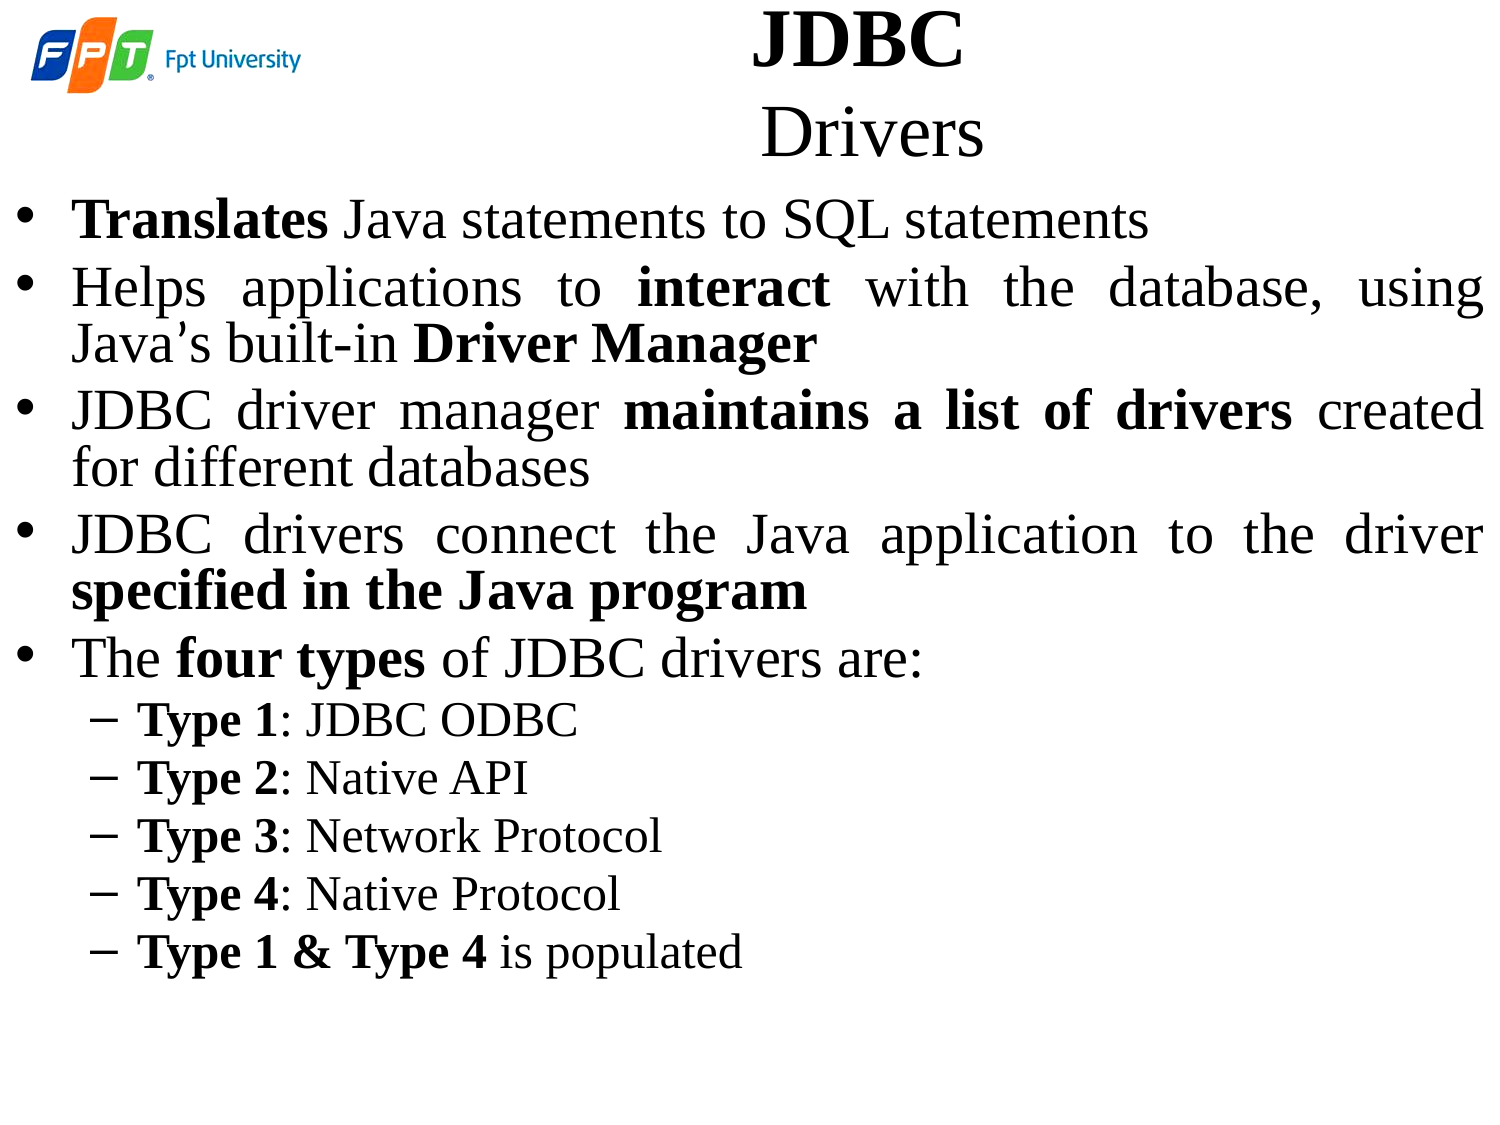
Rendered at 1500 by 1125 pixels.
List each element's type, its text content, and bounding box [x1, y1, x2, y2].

picture [0, 0, 217, 122]
text_box Translates Java statements to SQL statements Helps applications to interact with the database, using Java’s built-in Driver Manager JDBC driver manager maintains a list of drivers created for different databases JDBC drivers connect the Java application to the driver specified in the Java program The four types of JDBC drivers are: Type 1: JDBC ODBC Type 2: Native API Type 3: Network Protocol Type 4: Native Protocol Type 1 & Type 4 is populated [0, 186, 1500, 1125]
title JDBC Drivers [217, 0, 1500, 186]
